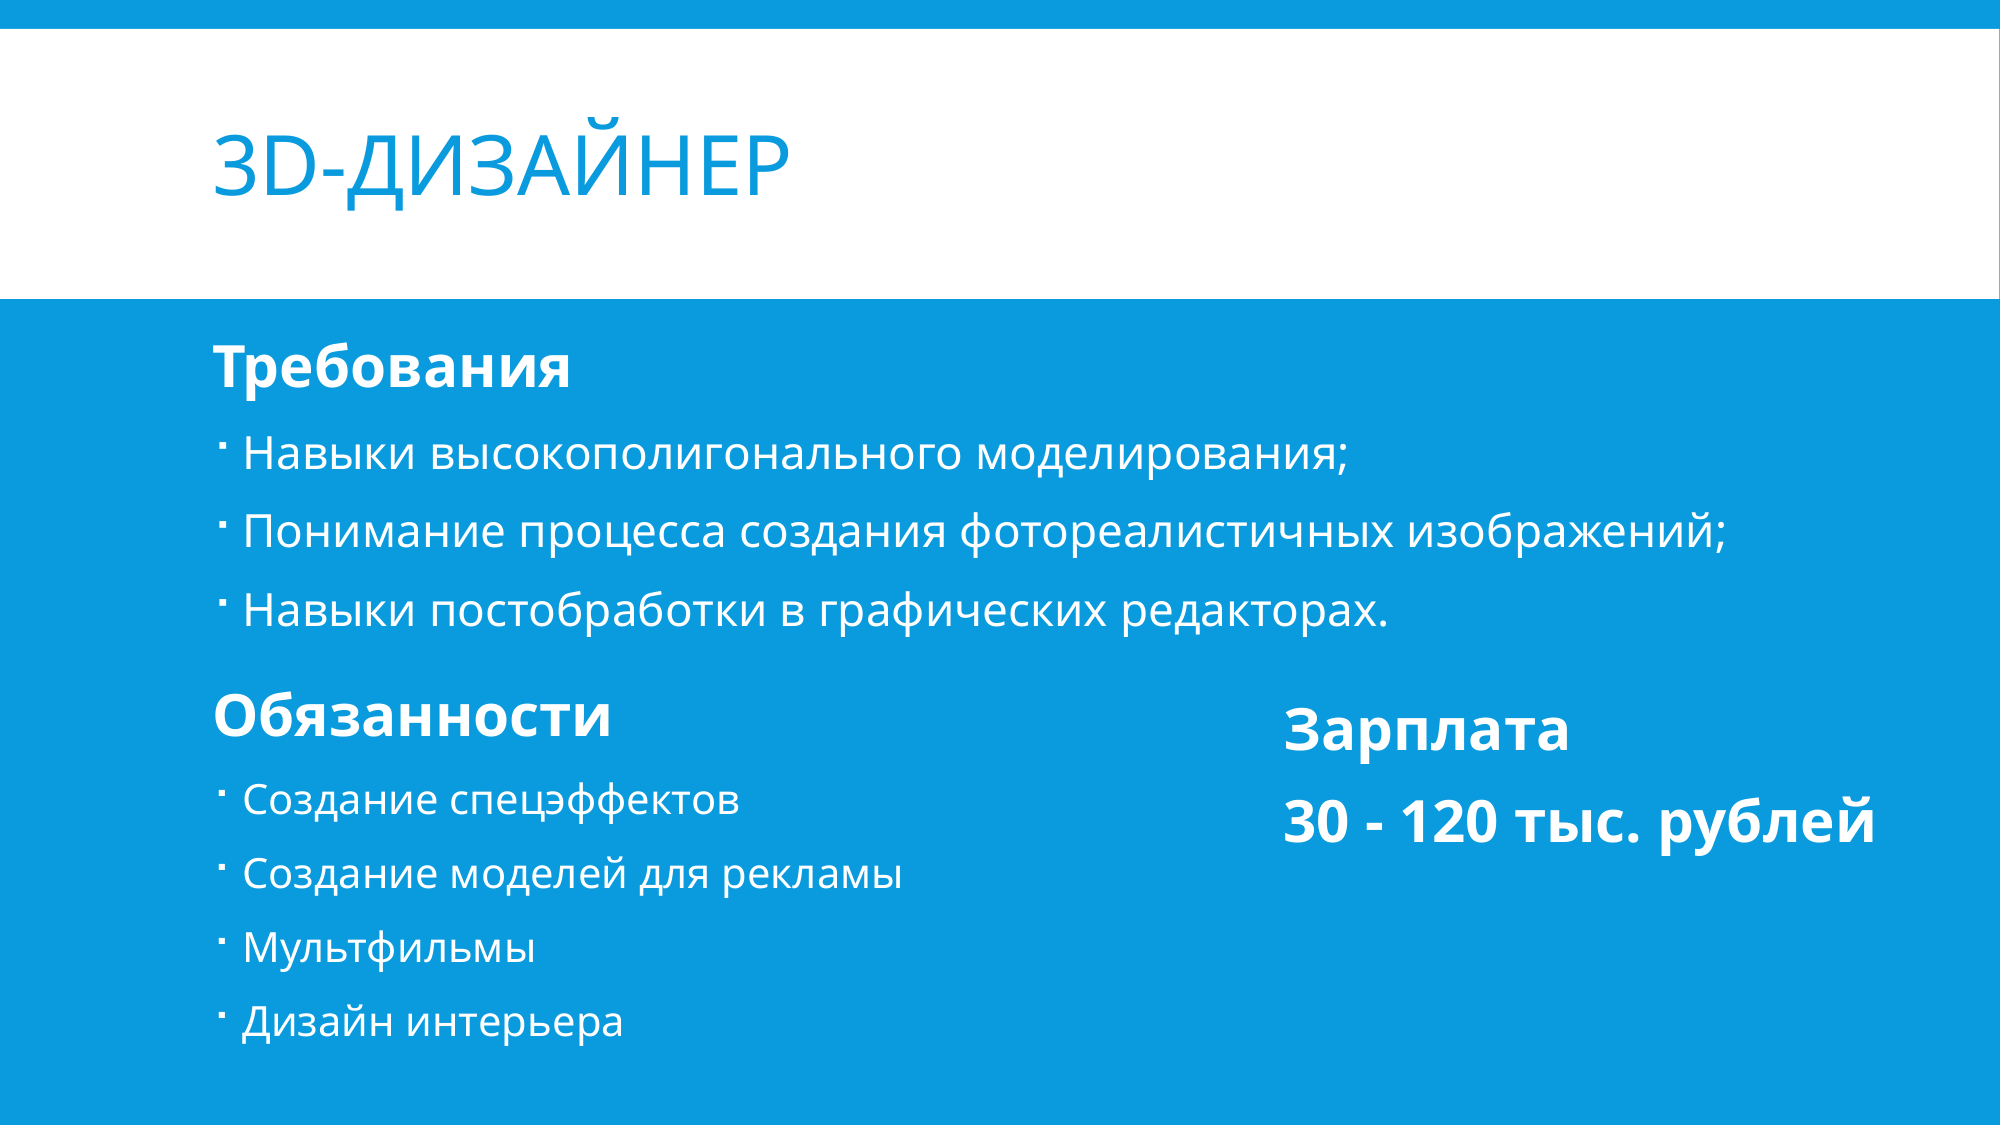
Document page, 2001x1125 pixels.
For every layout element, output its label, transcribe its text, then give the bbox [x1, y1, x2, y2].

text_box Обязанности Создание спецэффектов Создание моделей для рекламы Мультфильмы Дизайн интерьера [197, 678, 1803, 1113]
title 3D-дизайнер [197, 46, 1803, 295]
text_box Зарплата 30 - 120 тыс. рублей [1268, 692, 1928, 1099]
list Требования Навыки высокополигонального моделирования; Понимание процесса создания фотореалистичных изображений; Навыки постобработки в графических редакторах. [197, 329, 1803, 678]
